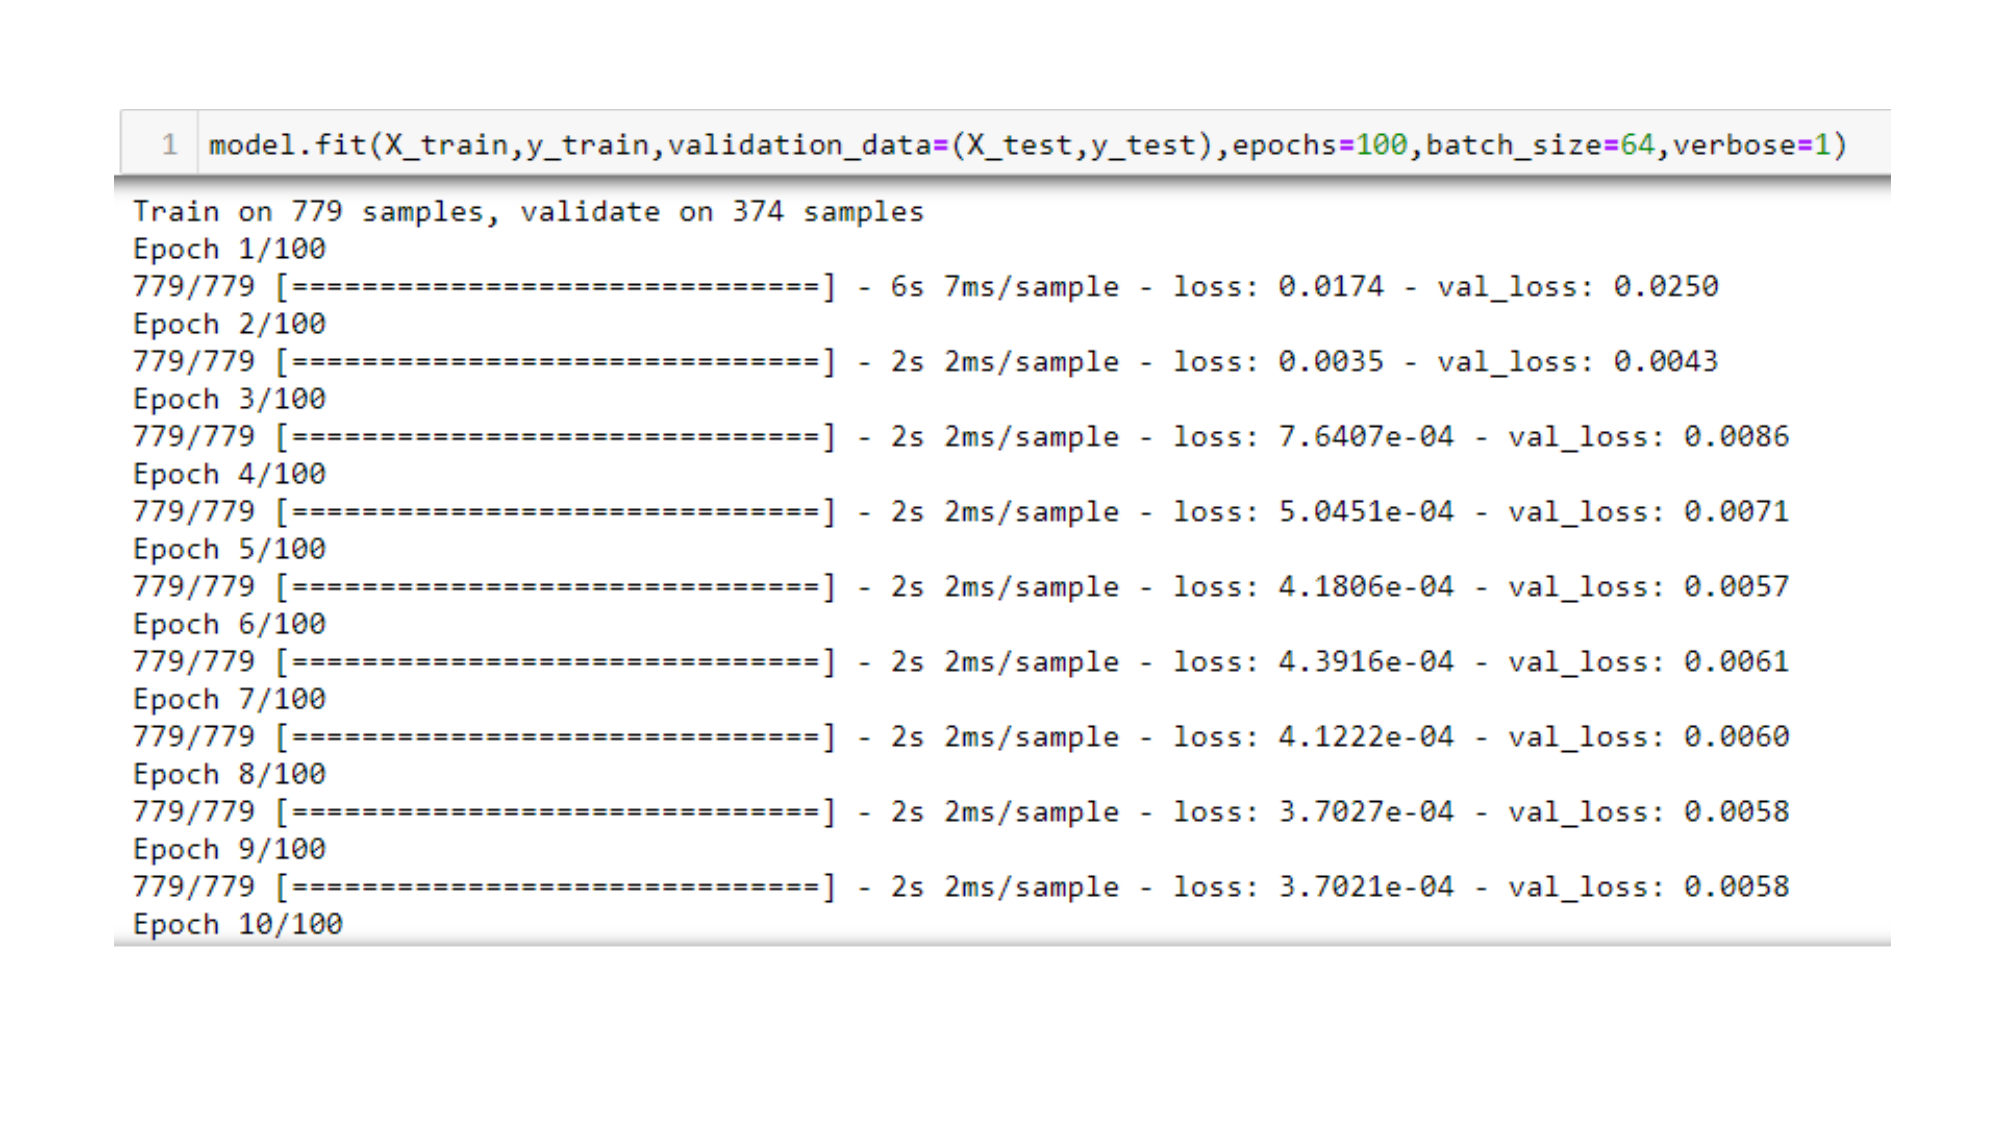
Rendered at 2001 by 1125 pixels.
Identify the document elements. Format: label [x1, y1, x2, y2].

picture [114, 109, 1891, 949]
